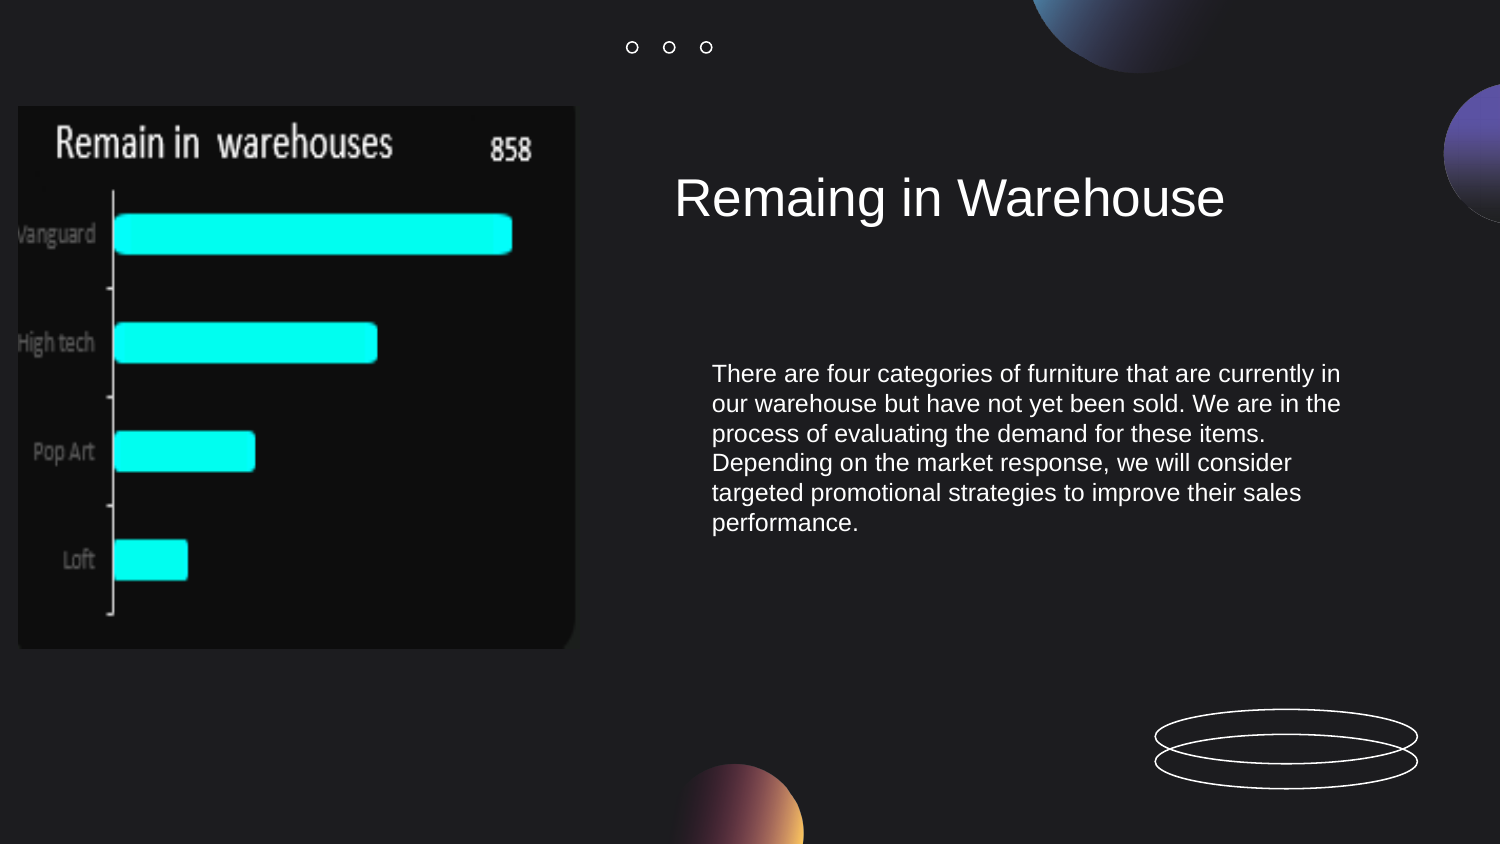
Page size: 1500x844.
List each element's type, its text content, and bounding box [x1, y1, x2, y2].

picture [17, 106, 580, 649]
picture [1415, 68, 1500, 238]
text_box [1154, 709, 1418, 789]
title Remaing in Warehouse [659, 148, 1364, 243]
subtitle There are four categories of furniture that are currently in our warehouse but have not yet been sold. We are in the process of evaluating the demand for these items. Depending on the market response, we will consider targeted promotional strategies to improve their sales performance. [659, 341, 1365, 649]
picture [985, 0, 1247, 114]
picture [639, 738, 824, 844]
